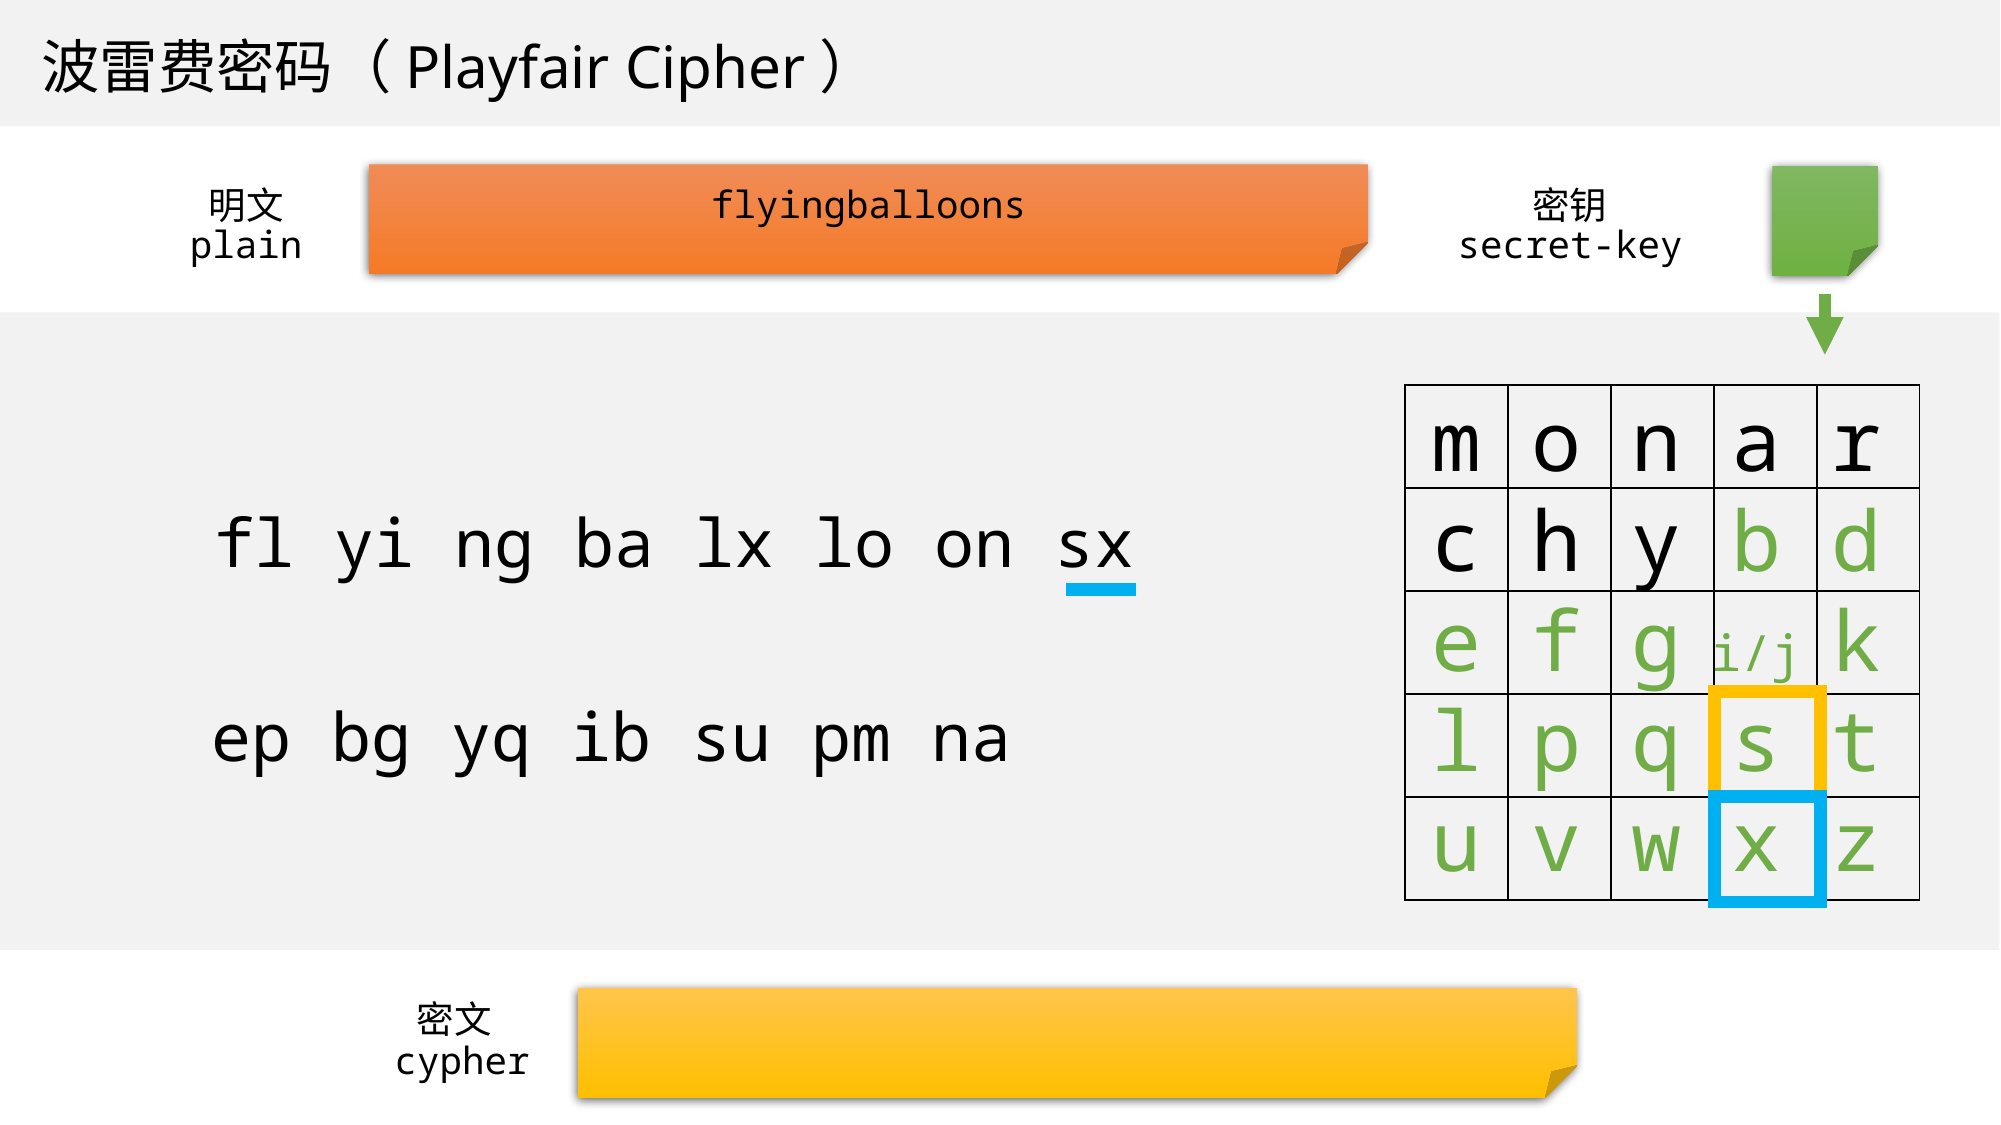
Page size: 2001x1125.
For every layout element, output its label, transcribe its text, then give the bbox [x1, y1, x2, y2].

text_box plain [175, 213, 318, 274]
text_box m o n a r c h y b d e f g i/j k l p q s t u v w x z [1416, 380, 2000, 896]
text_box 密文 [402, 988, 507, 1048]
text_box 明文 [193, 175, 299, 235]
text_box fl yi ng ba lx lo on sx [199, 493, 1149, 589]
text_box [1442, 175, 1699, 275]
table_cell [1406, 592, 1416, 693]
text_box flyingballoons [368, 164, 1369, 275]
text_box [1713, 690, 1821, 796]
text_box [1772, 166, 1879, 277]
text_box [0, 311, 2000, 951]
text_box [577, 987, 1578, 1098]
table_header [1406, 386, 1416, 487]
text_box [1713, 796, 1821, 903]
table_cell [1406, 489, 1416, 590]
table_cell [1406, 798, 1507, 899]
text_box [0, 0, 2000, 128]
table_cell [1406, 695, 1416, 796]
text_box 波雷费密码（Playfair Cipher） [27, 22, 893, 108]
text_box cypher [379, 1030, 545, 1090]
text_box ep bg yq ib su pm na [196, 687, 1155, 783]
